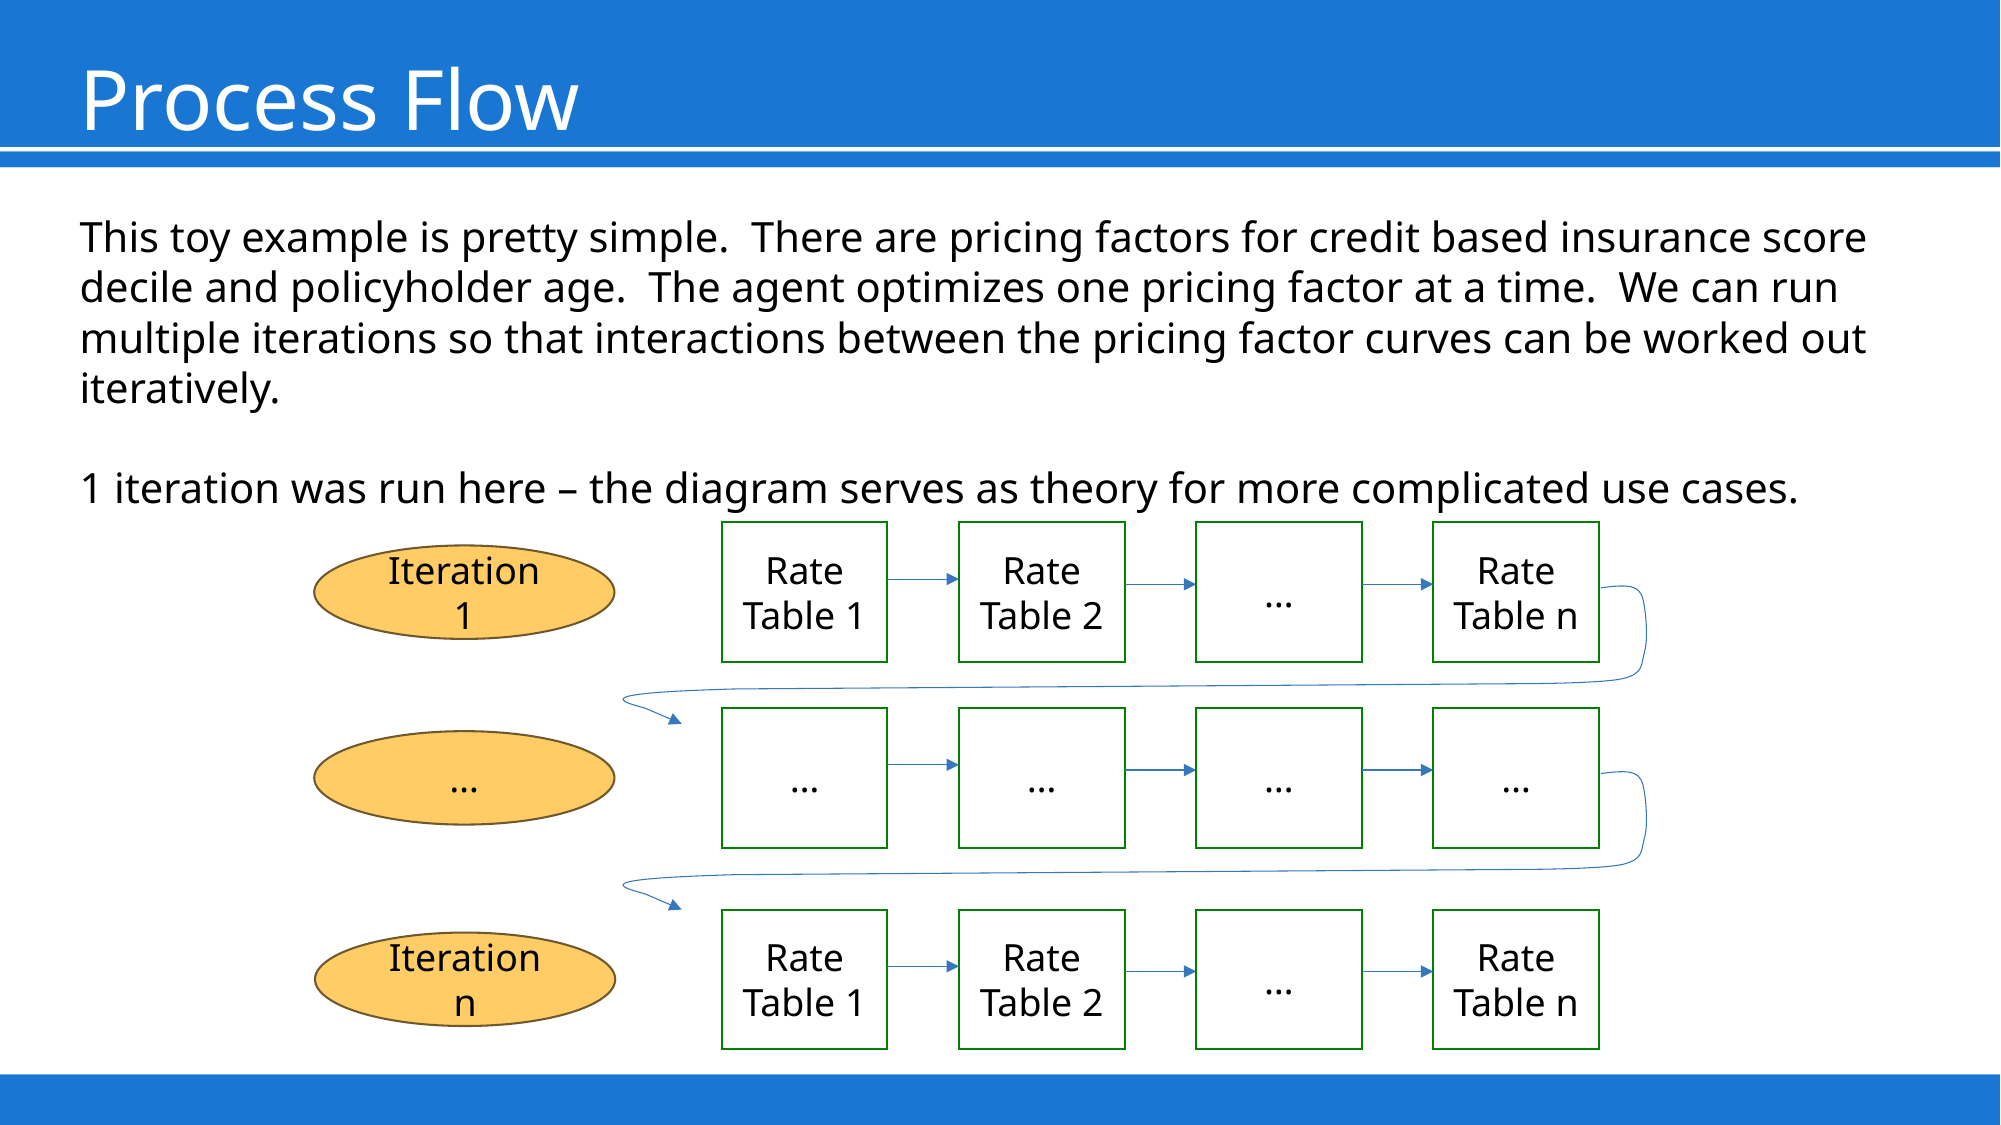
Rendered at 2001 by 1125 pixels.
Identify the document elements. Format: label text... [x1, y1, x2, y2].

text_box Iteration n [313, 931, 617, 1028]
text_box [644, 708, 682, 724]
text_box … [1195, 521, 1363, 638]
text_box Rate Table 1 [721, 521, 888, 663]
text_box Iteration 1 [313, 544, 616, 640]
text_box … [1432, 707, 1600, 794]
text_box This toy example is pretty simple. There are pricing factors for credit based insurance score decile and policyholder age. The agent optimizes one pricing factor at a time. We can run multiple iterations so that interactions between the pricing factor curves can be worked out iteratively. 1 iteration was run here – the diagram serves as theory for more complicated use cases. [64, 203, 1936, 519]
text_box [622, 771, 1647, 895]
text_box Rate Table n [1432, 909, 1600, 1050]
text_box Rate Table n [1432, 521, 1600, 608]
text_box … [313, 730, 616, 826]
text_box … [958, 707, 1126, 849]
title Process Flow [64, 22, 1936, 152]
text_box Rate Table 1 [721, 909, 888, 1050]
text_box … [721, 707, 888, 849]
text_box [644, 893, 682, 910]
text_box Rate Table 2 [958, 521, 1126, 663]
text_box [622, 585, 1647, 709]
text_box … [1195, 909, 1363, 1050]
text_box … [1195, 707, 1363, 824]
text_box Rate Table 2 [958, 909, 1126, 1050]
